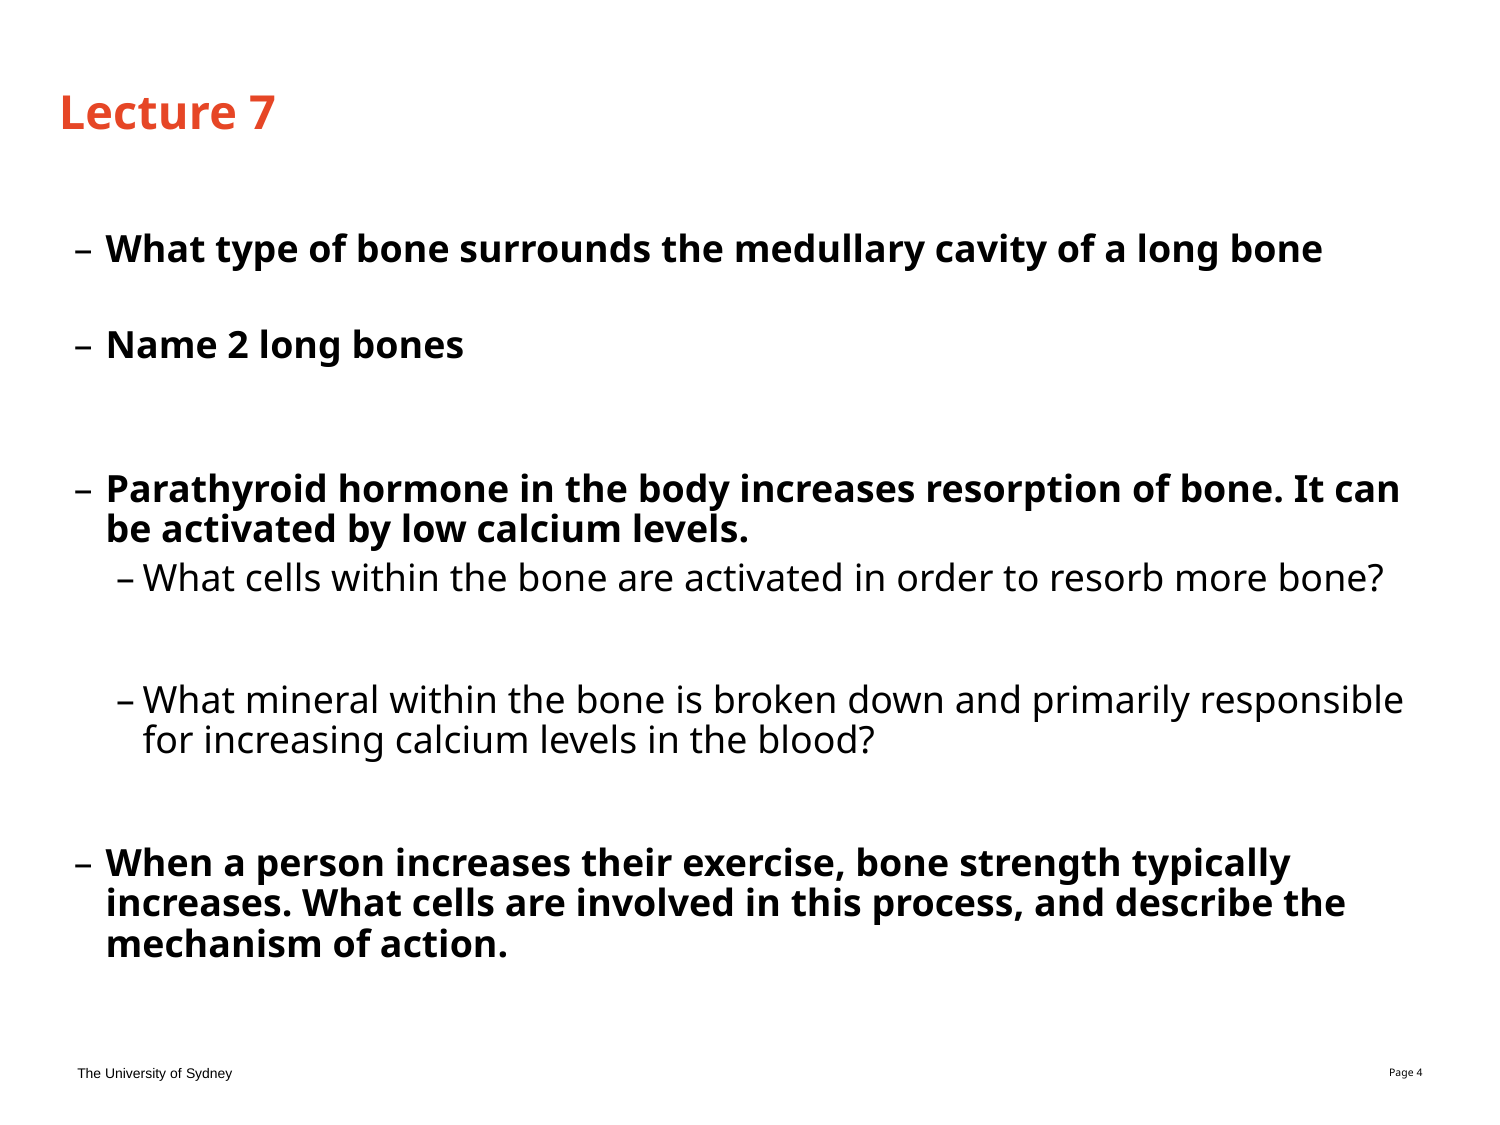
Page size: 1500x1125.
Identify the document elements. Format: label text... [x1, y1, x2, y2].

title Lecture 7 [58, 82, 1442, 189]
list What type of bone surrounds the medullary cavity of a long bone Name 2 long bones Parathyroid hormone in the body increases resorption of bone. It can be activated by low calcium levels. What cells within the bone are activated in order to resorb more bone? What mineral within the bone is broken down and primarily responsible for increasing calcium levels in the blood? When a person increases their exercise, bone strength typically increases. What cells are involved in this process, and describe the mechanism of action. [58, 222, 1425, 1005]
